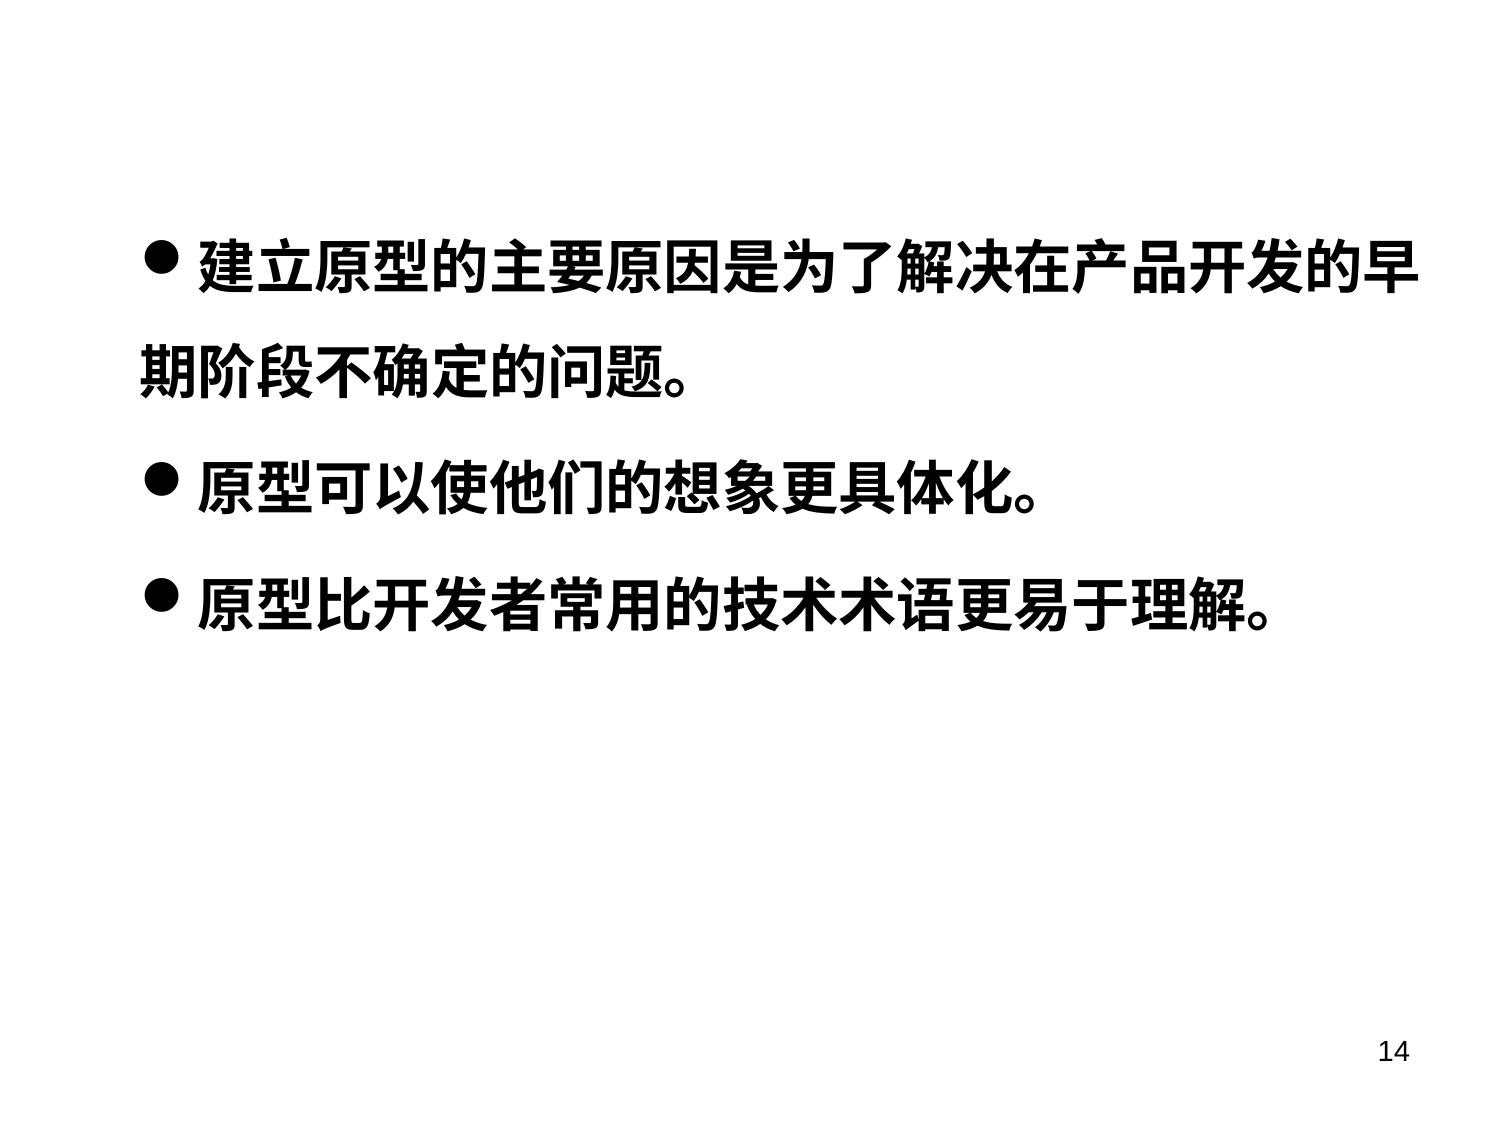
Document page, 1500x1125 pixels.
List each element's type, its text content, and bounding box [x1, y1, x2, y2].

list 建立原型的主要原因是为了解决在产品开发的早期阶段不确定的问题。 原型可以使他们的想象更具体化。 原型比开发者常用的技术术语更易于理解。 [124, 187, 1476, 763]
slide_number 14 [1074, 1024, 1426, 1103]
